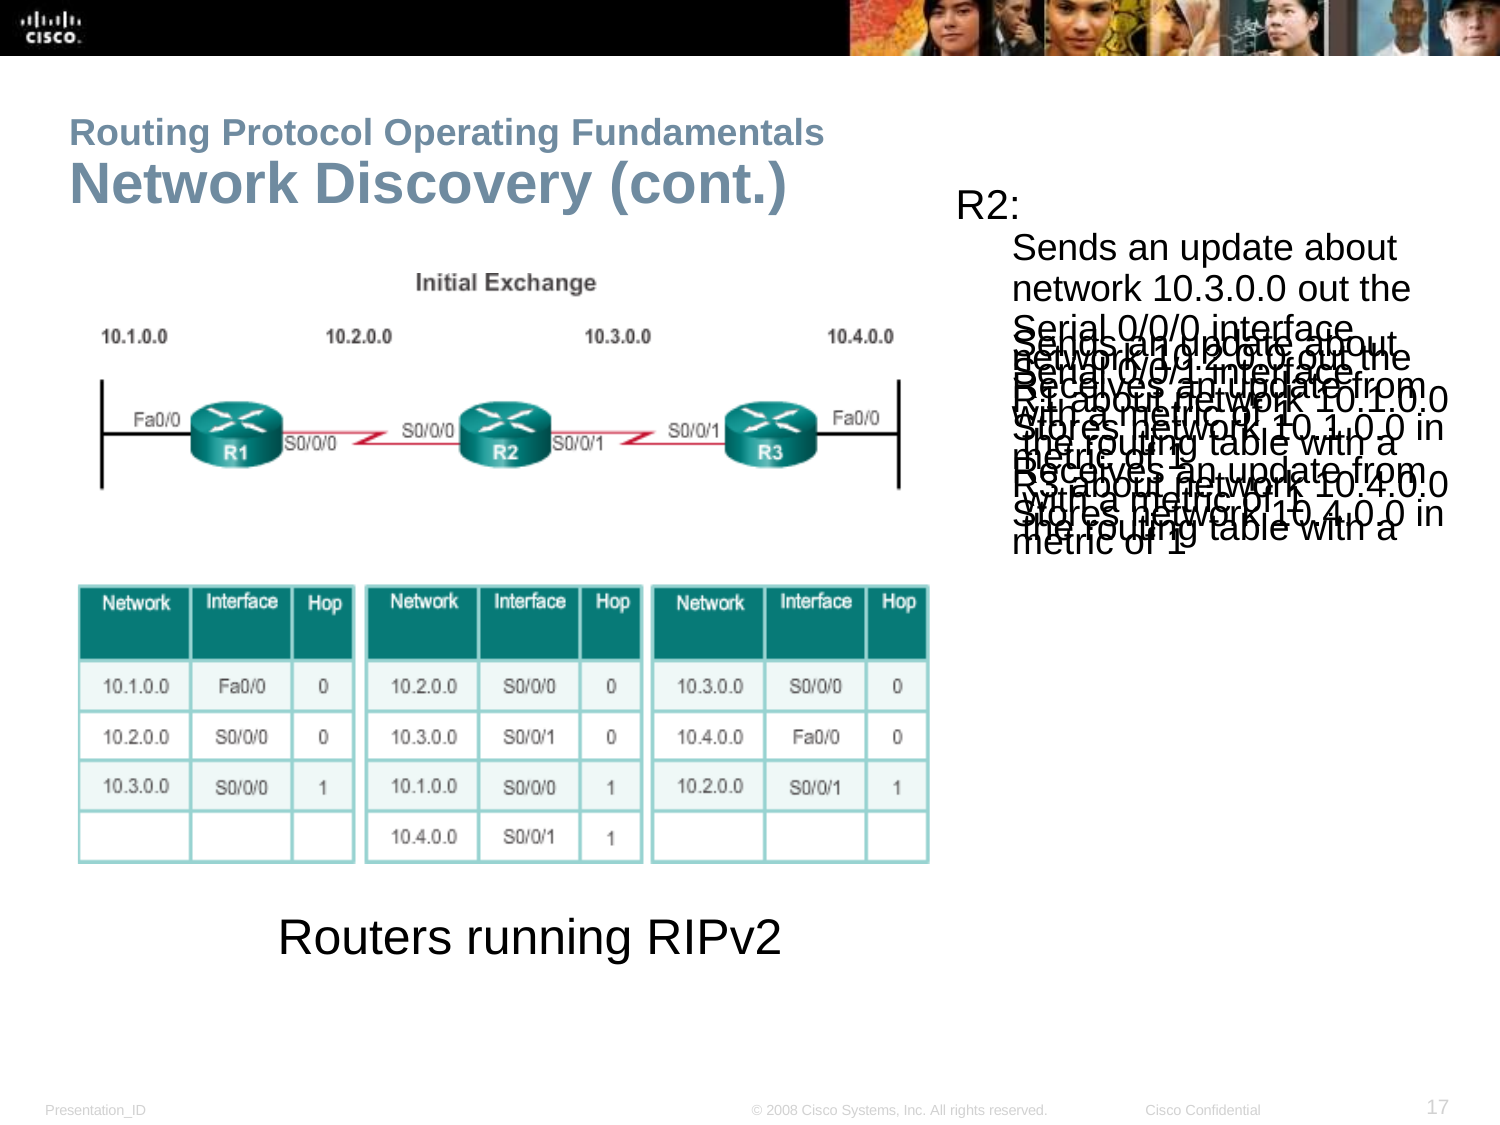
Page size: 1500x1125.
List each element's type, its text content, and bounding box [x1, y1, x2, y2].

text_box R2: [953, 176, 1023, 221]
picture [0, 0, 1500, 56]
text_box Network Discovery (cont.) [67, 143, 792, 334]
text_box Routing Protocol Operating Fundamentals [67, 105, 828, 153]
text_box © 2008 Cisco Systems, Inc. All rights reserved. [749, 1100, 953, 1119]
text_box Routers running RIPv2 [275, 902, 786, 965]
text_box Presentation_ID [43, 1100, 151, 1125]
text_box Sends an update about network 10.3.0.0 out the Serial 0/0/0 interface Sends an update about network 10.2.0.0 out the Serial 0/0/1 interface Receives an update from R1 about network 10.1.0.0 with a metric of 1 Stores network 10.1.0.0 in the routing table with a metric of 1 Receives an update from R3 about network 10.4.0.0 with a metric of 1 Stores network 10.4.0.0 in the routing table with a metric of 1 [953, 221, 1454, 1124]
text_box [77, 273, 930, 864]
